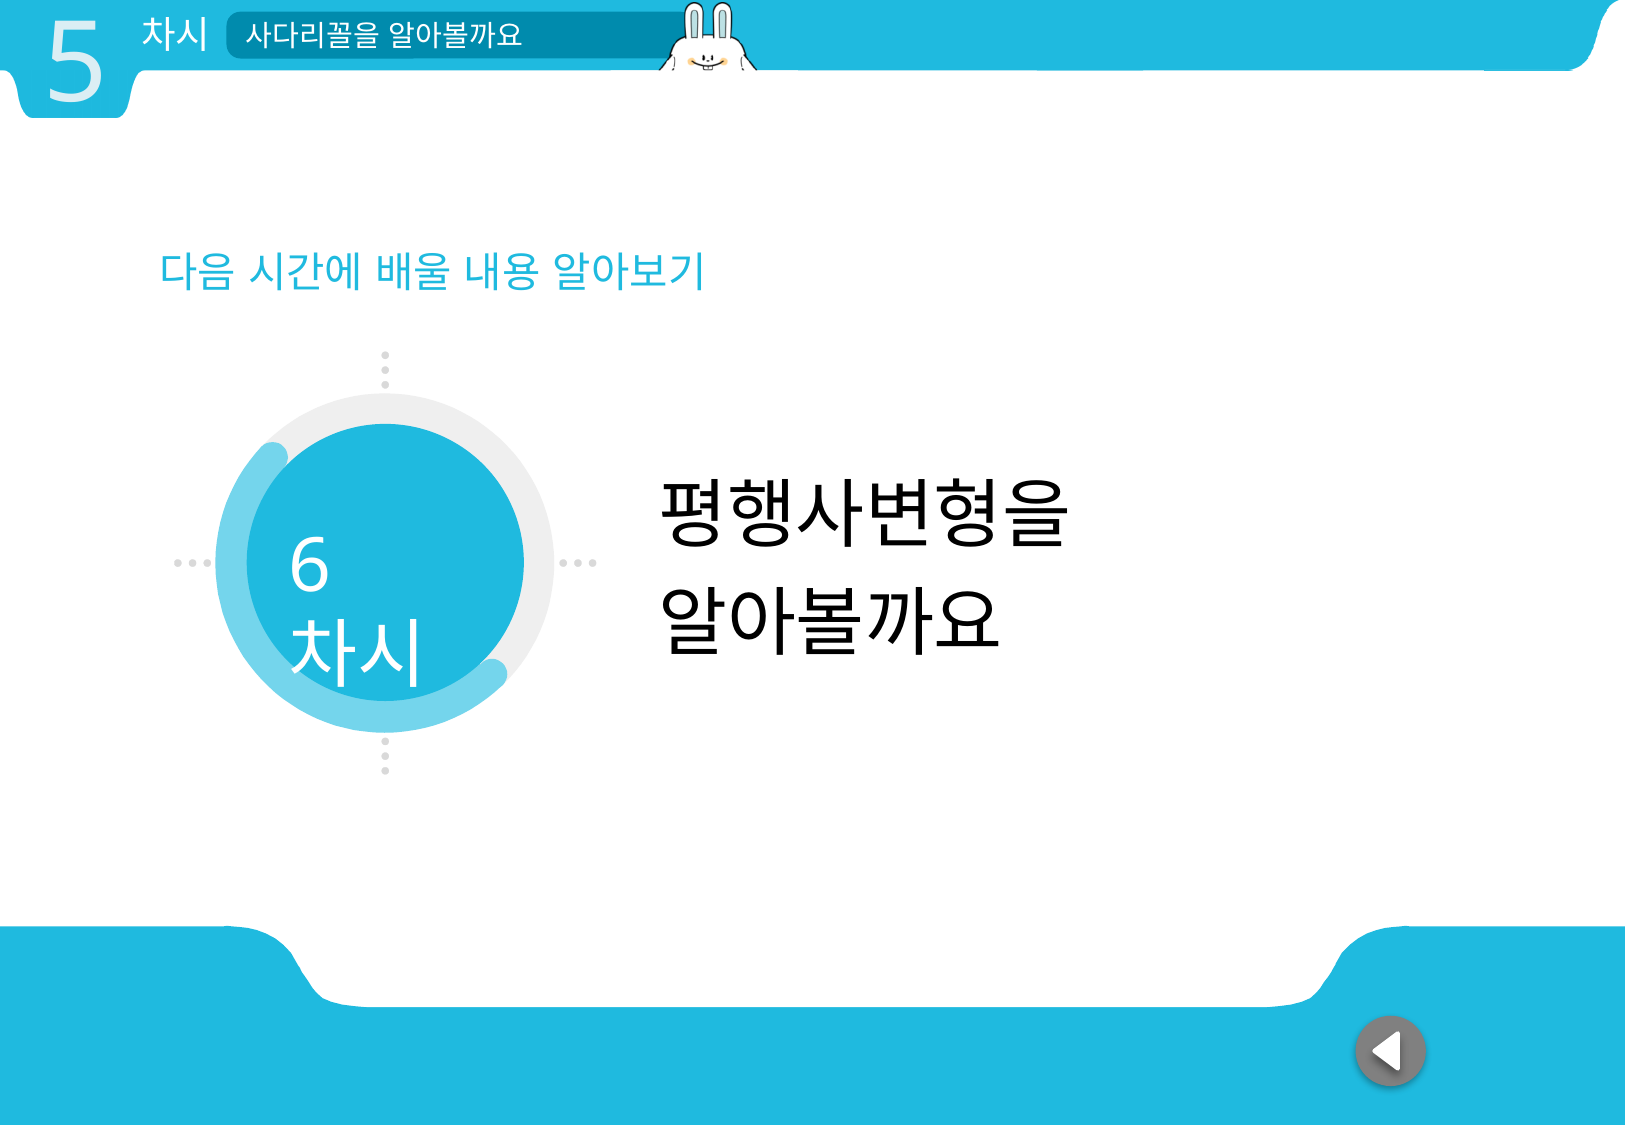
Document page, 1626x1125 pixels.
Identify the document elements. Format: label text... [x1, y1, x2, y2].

picture [657, 2, 758, 70]
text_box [0, 925, 1625, 1125]
picture [1484, 0, 1625, 71]
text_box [1355, 1015, 1427, 1087]
text_box 다음 시간에 배울 내용 알아보기 [144, 238, 777, 304]
text_box [1035, 0, 1482, 72]
picture [174, 350, 597, 775]
picture [3, 70, 145, 118]
text_box 평행사변형을 알아볼까요 [643, 427, 1580, 686]
